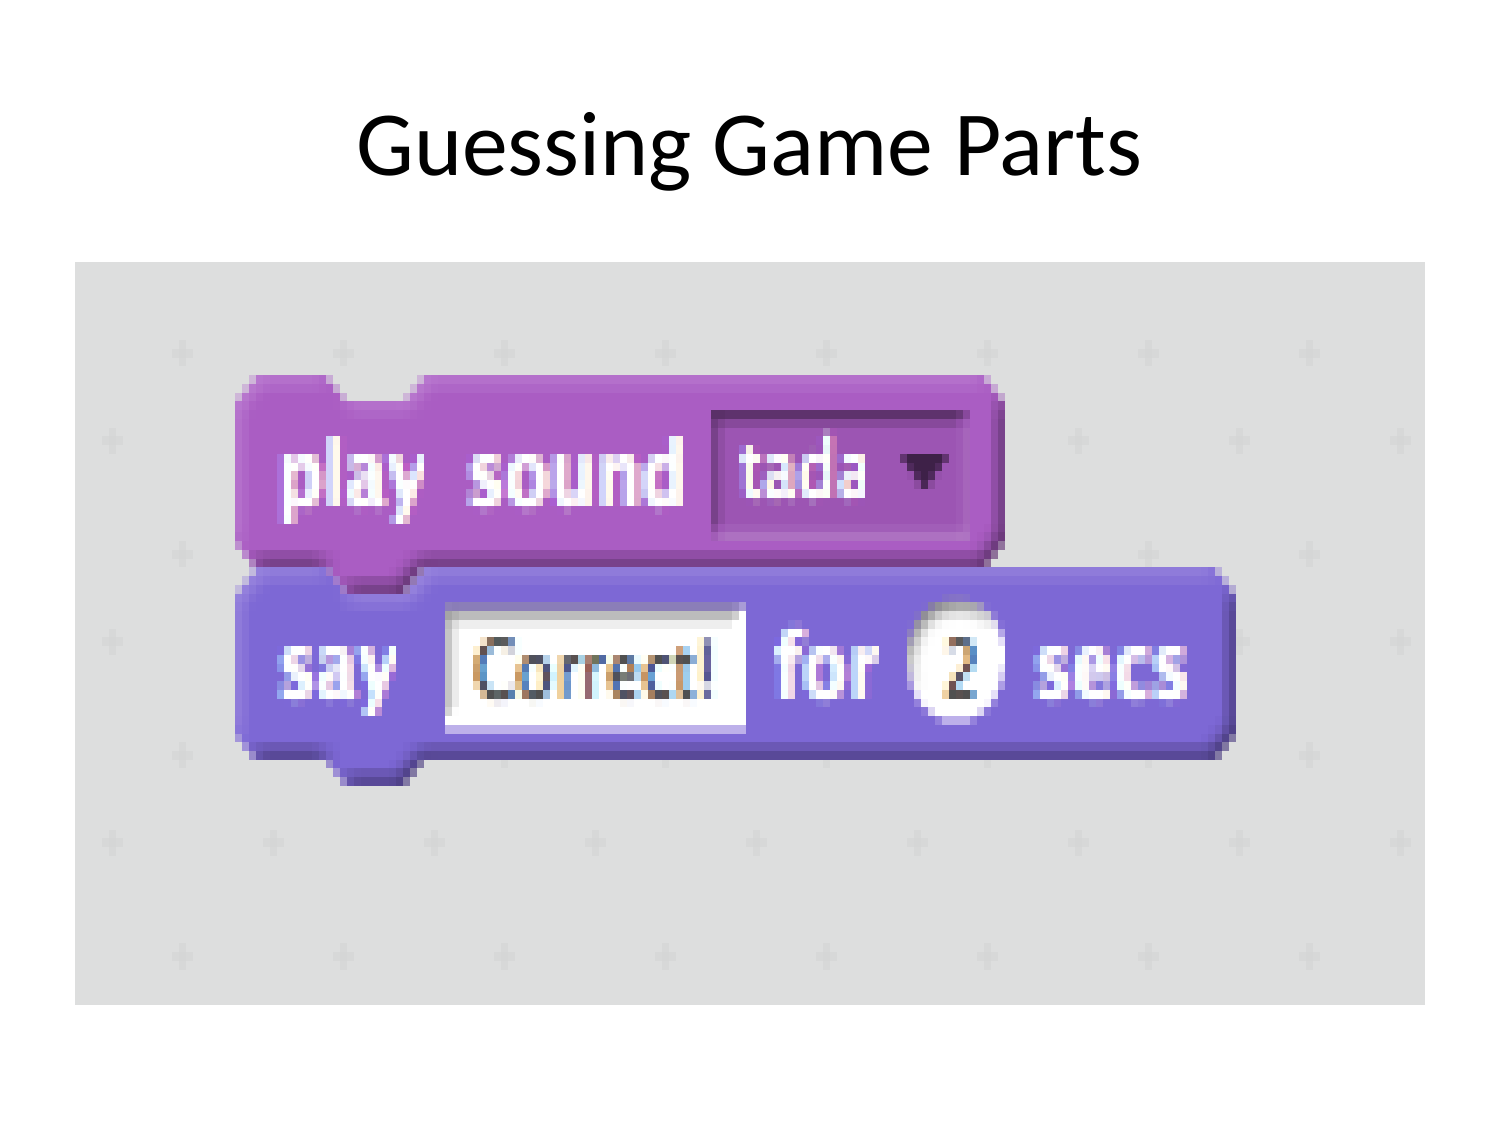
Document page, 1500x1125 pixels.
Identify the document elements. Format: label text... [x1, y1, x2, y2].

title Guessing Game Parts [75, 45, 1425, 233]
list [74, 262, 1426, 1006]
